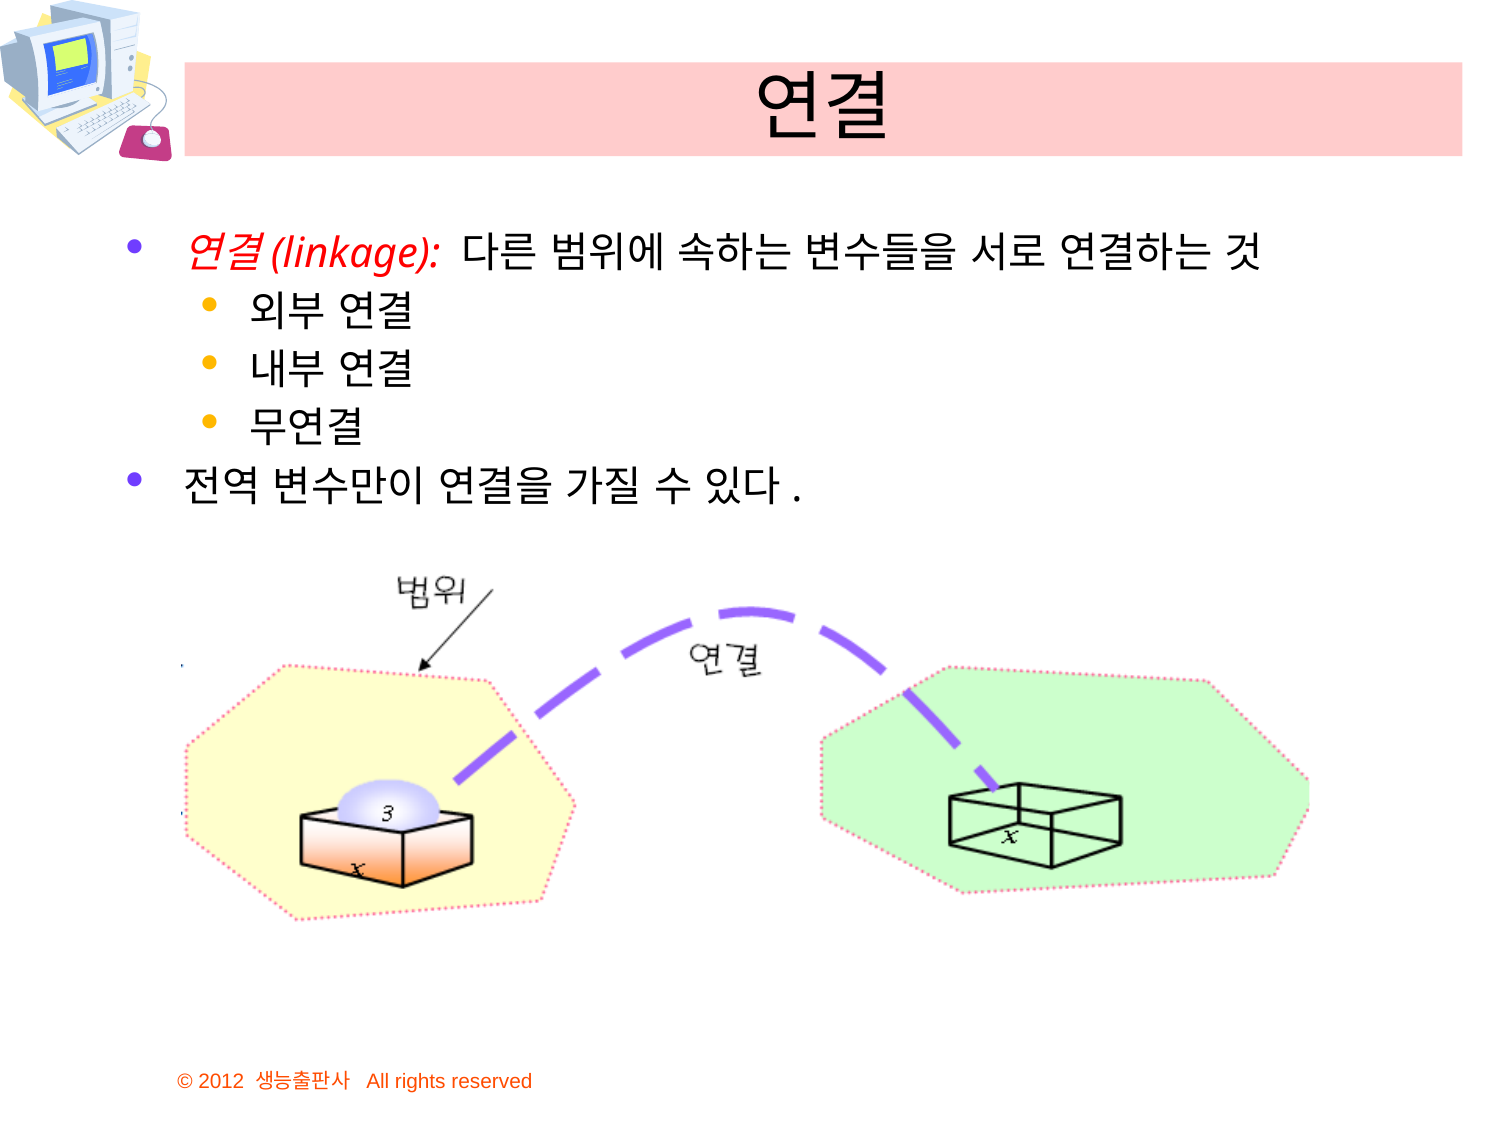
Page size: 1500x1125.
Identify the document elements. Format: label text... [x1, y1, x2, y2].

picture [180, 547, 1310, 947]
title 연결 [184, 62, 1463, 157]
list 연결(linkage): 다른 범위에 속하는 변수들을 서로 연결하는 것 외부 연결 내부 연결 무연결 전역 변수만이 연결을 가질 수 있다. [112, 218, 1460, 900]
